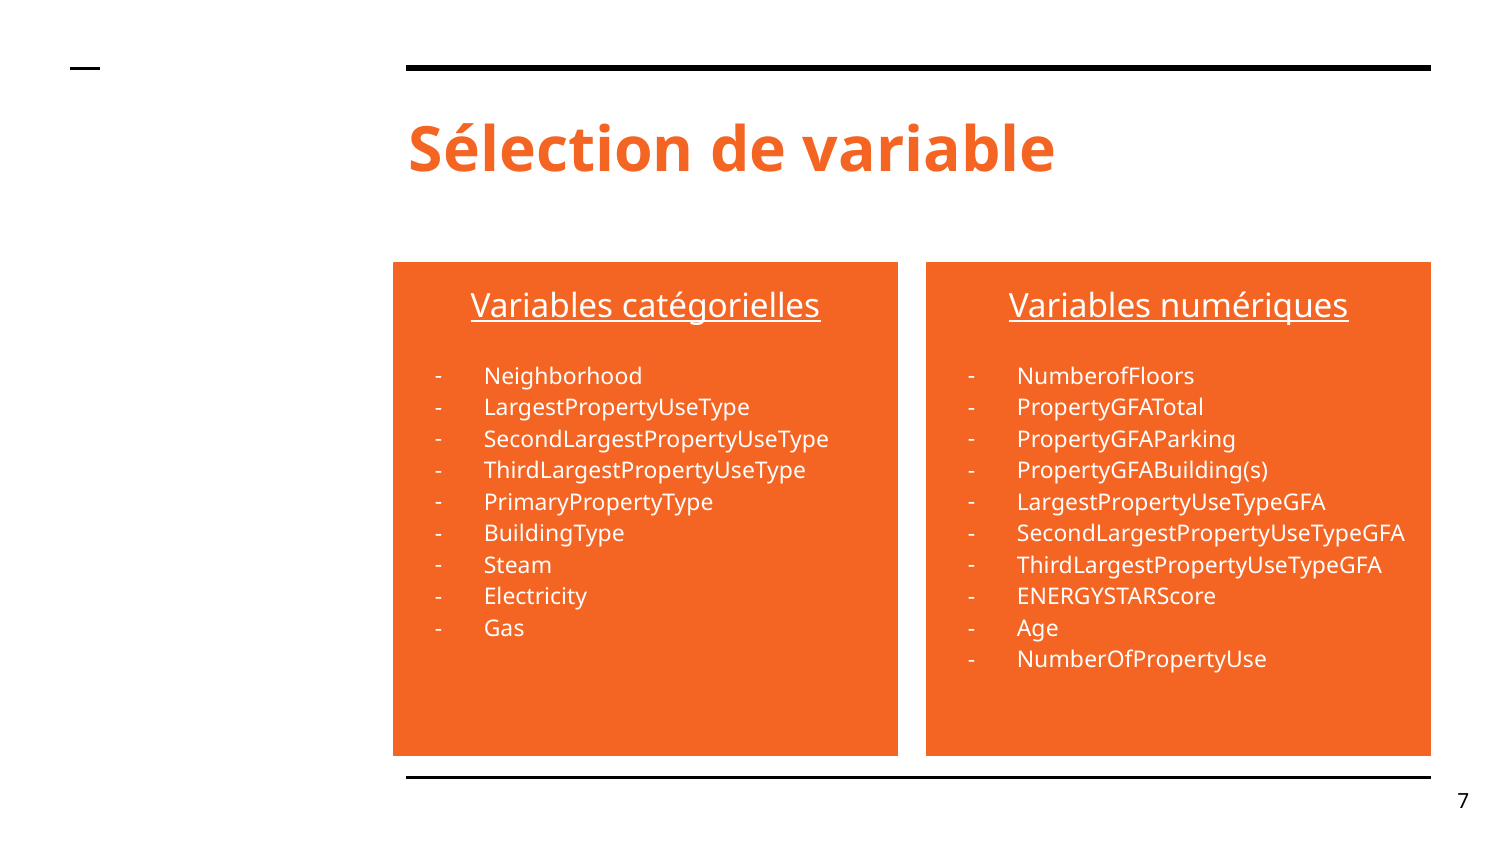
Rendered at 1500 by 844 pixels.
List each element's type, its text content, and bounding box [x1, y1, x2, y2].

title Sélection de variable [393, 94, 1431, 199]
list Variables numériques NumberofFloors PropertyGFATotal PropertyGFAParking PropertyGFABuilding(s) LargestPropertyUseTypeGFA SecondLargestPropertyUseTypeGFA ThirdLargestPropertyUseTypeGFA ENERGYSTARScore Age NumberOfPropertyUse [926, 262, 1431, 756]
list Variables catégorielles Neighborhood LargestPropertyUseType SecondLargestPropertyUseType ThirdLargestPropertyUseType PrimaryPropertyType BuildingType Steam Electricity Gas [393, 262, 898, 756]
slide_number ‹#› [1394, 769, 1484, 834]
